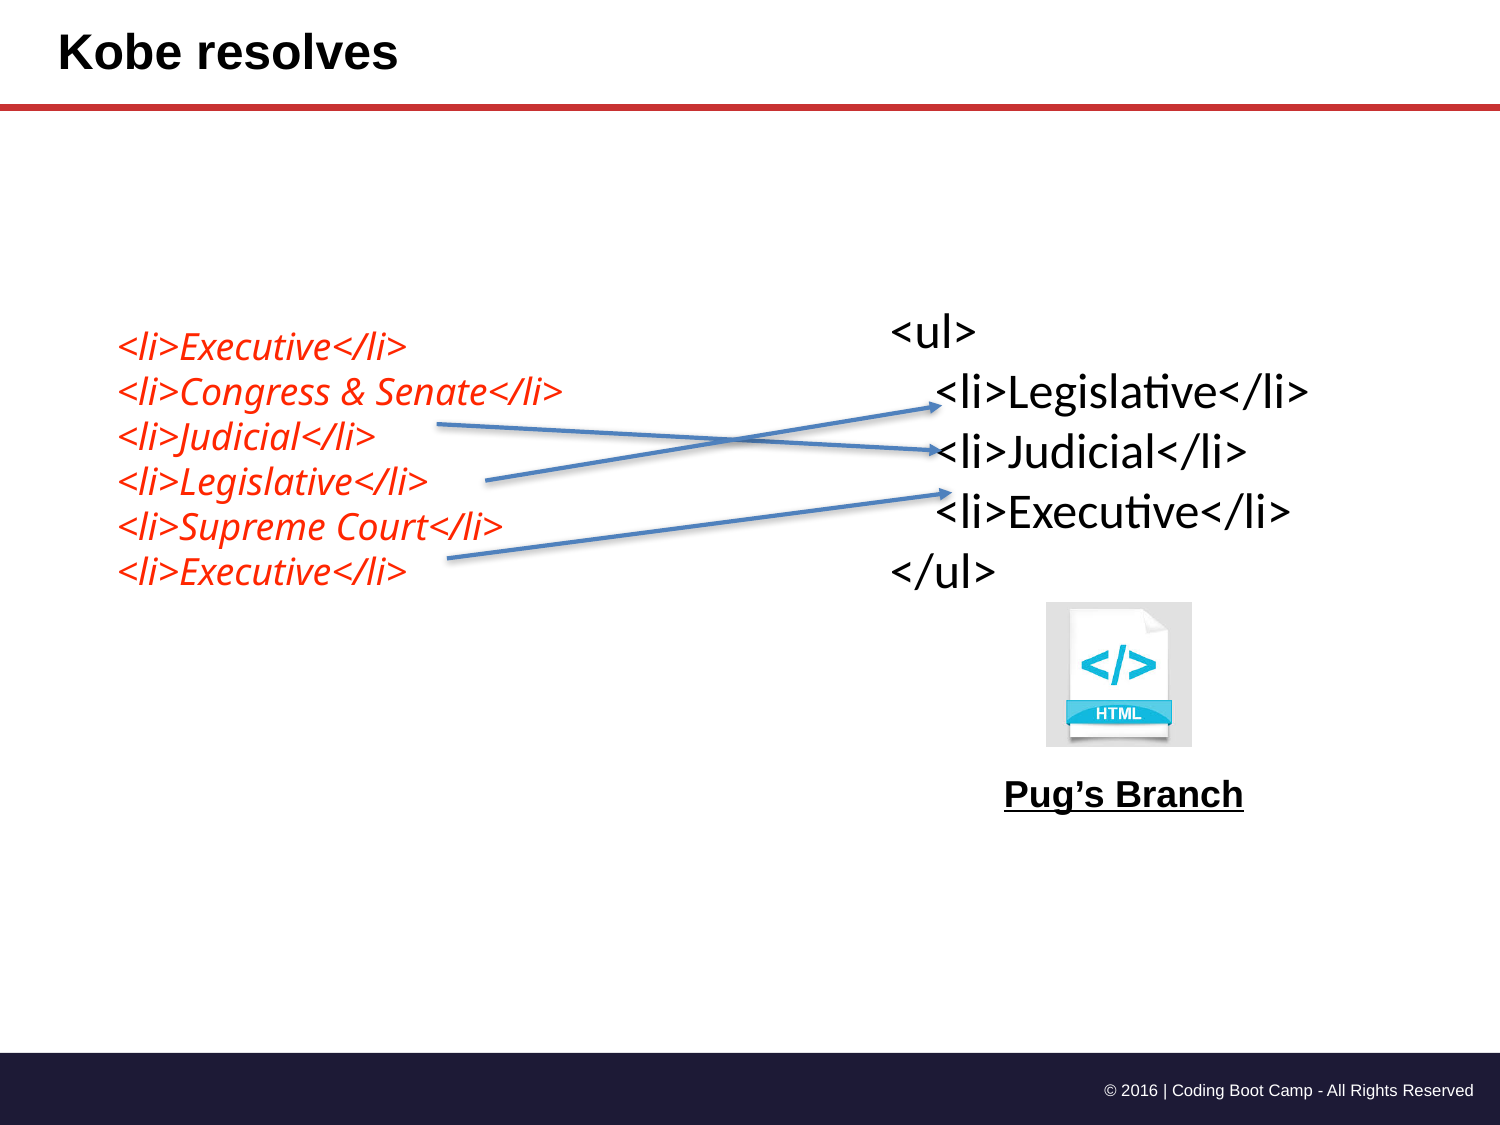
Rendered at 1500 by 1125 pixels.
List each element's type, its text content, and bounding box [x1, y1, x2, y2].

picture [1046, 602, 1192, 748]
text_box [484, 405, 943, 481]
text_box Pug’s Branch [996, 762, 1277, 821]
text_box <ul> <li>Legislative</li> <li>Judicial</li> <li>Executive</li> </ul> [882, 291, 1388, 598]
title Kobe resolves [50, 0, 948, 108]
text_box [446, 492, 953, 559]
text_box <li>Executive</li> <li>Congress & Senate</li> <li>Judicial</li> <li>Legislative</li> <li>Supreme Court</li> <li>Executive</li> [70, 315, 697, 594]
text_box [436, 423, 479, 451]
